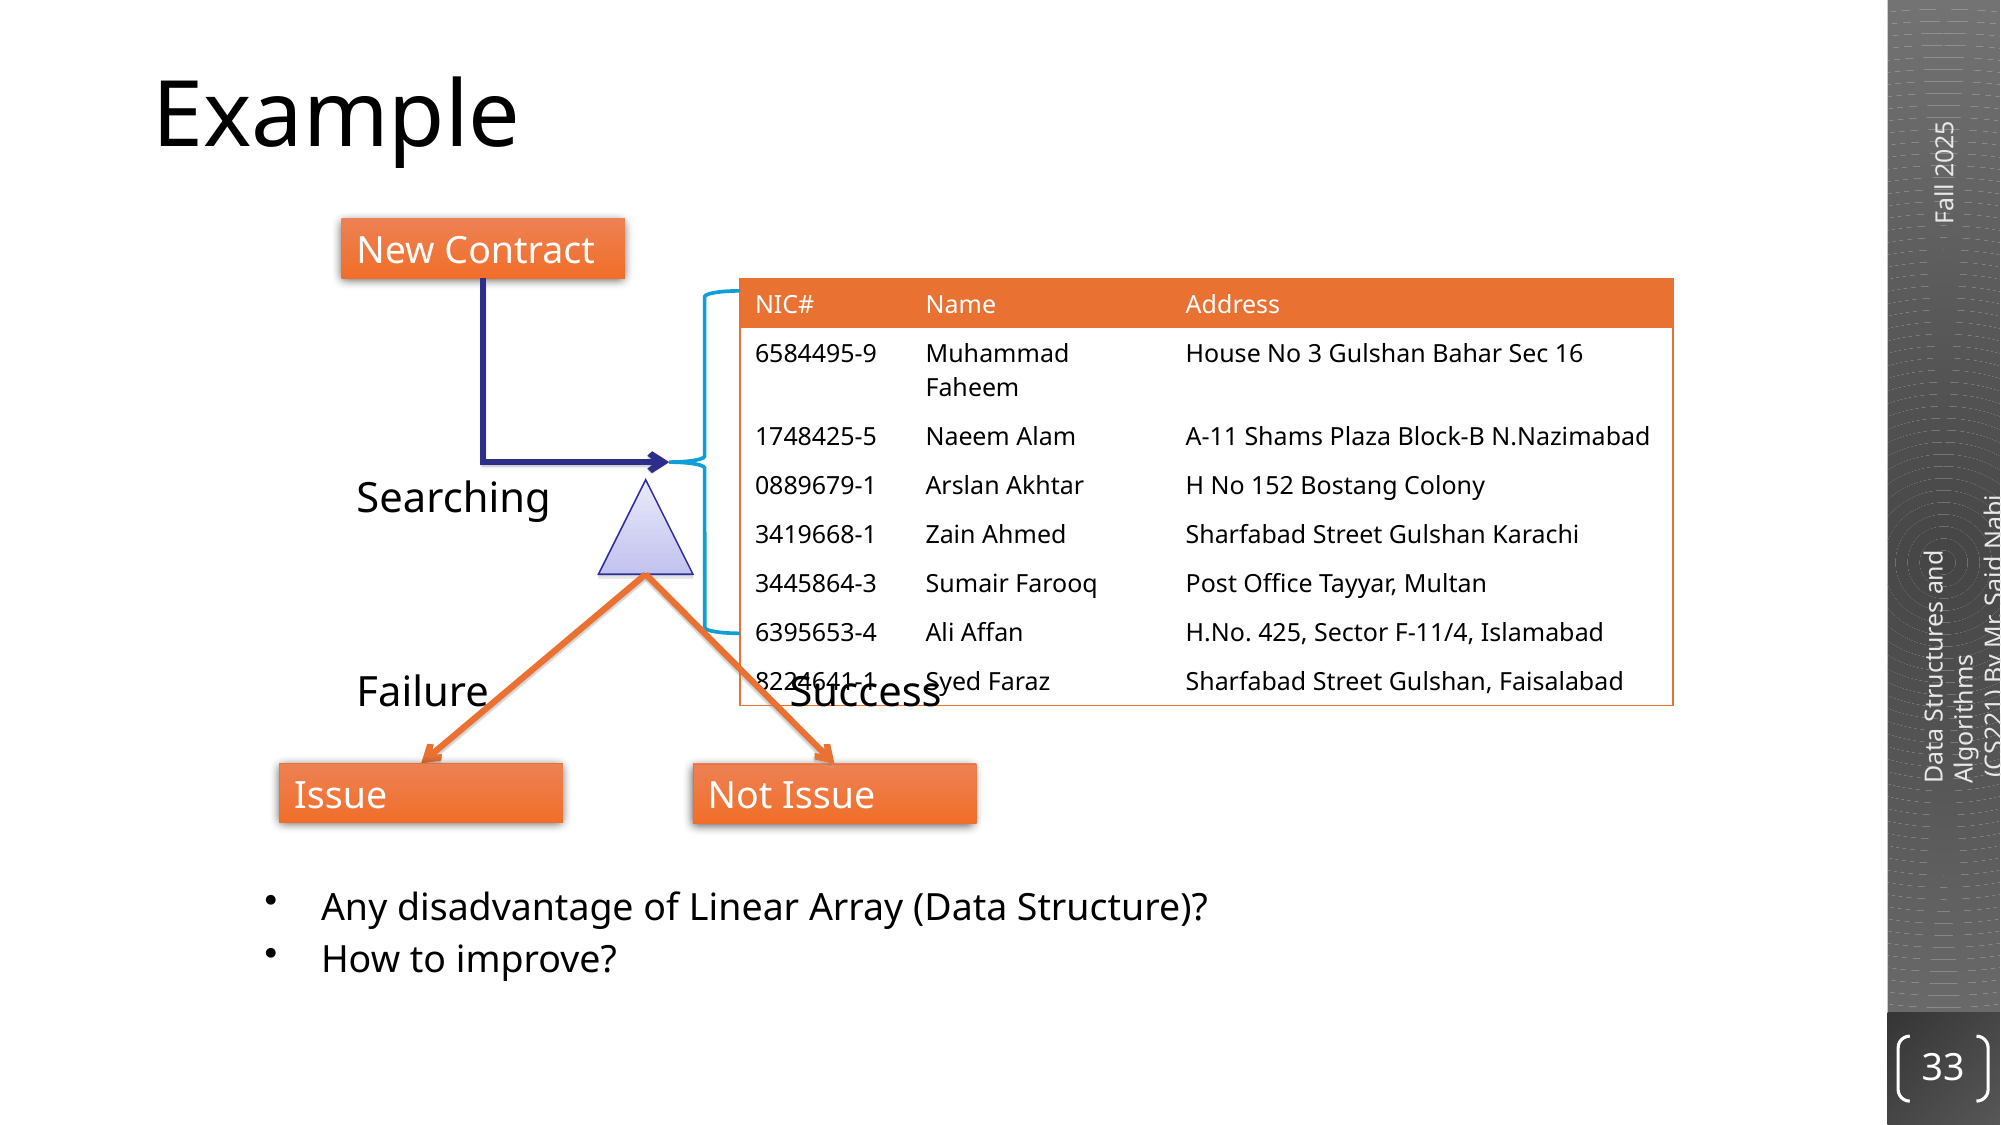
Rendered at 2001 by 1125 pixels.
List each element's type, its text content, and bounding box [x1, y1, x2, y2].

table_cell Sharfabad Street Gulshan Karachi [1171, 509, 1672, 558]
table_cell 6584495-9 [741, 328, 911, 411]
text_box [484, 276, 669, 464]
text_box Success [836, 657, 1028, 722]
table_cell H No 152 Bostang Colony [1171, 460, 1672, 509]
text_box Any disadvantage of Linear Array (Data Structure)? How to improve? [249, 875, 1750, 1084]
text_box [599, 479, 693, 573]
text_box Failure [341, 657, 420, 722]
table_header Address [1171, 280, 1672, 328]
text_box Issue [279, 763, 563, 823]
table_header Name [911, 280, 1171, 328]
table_cell Post Office Tayyar, Multan [1171, 558, 1672, 607]
table_cell 6395653-4 [836, 607, 911, 656]
text_box Not Issue [692, 763, 977, 824]
table_cell House No 3 Gulshan Bahar Sec 16 [1171, 328, 1672, 411]
title Example [137, 59, 1863, 278]
table_cell Arslan Akhtar [911, 460, 1171, 509]
table_cell 0889679-1 [741, 460, 911, 509]
table_cell Syed Faraz [911, 656, 1171, 705]
table_cell Naeem Alam [911, 411, 1171, 460]
table_header NIC# [741, 280, 911, 328]
table_cell Ali Affan [911, 607, 1171, 656]
table_cell Sumair Farooq [911, 558, 1171, 607]
table_cell Sharfabad Street Gulshan, Faisalabad [1171, 656, 1672, 705]
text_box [645, 573, 836, 765]
table_cell Muhammad Faheem [911, 328, 1171, 411]
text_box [420, 573, 645, 764]
table_cell 3445864-3 [741, 558, 911, 607]
table_cell H.No. 425, Sector F-11/4, Islamabad [1171, 607, 1672, 656]
table_cell Zain Ahmed [911, 509, 1171, 558]
text_box New Contract [341, 218, 625, 279]
text_box [669, 289, 741, 573]
text_box Searching [341, 463, 643, 529]
table_cell 3419668-1 [741, 509, 911, 558]
table_cell 1748425-5 [741, 411, 911, 460]
table_cell A-11 Shams Plaza Block-B N.Nazimabad [1171, 411, 1672, 460]
